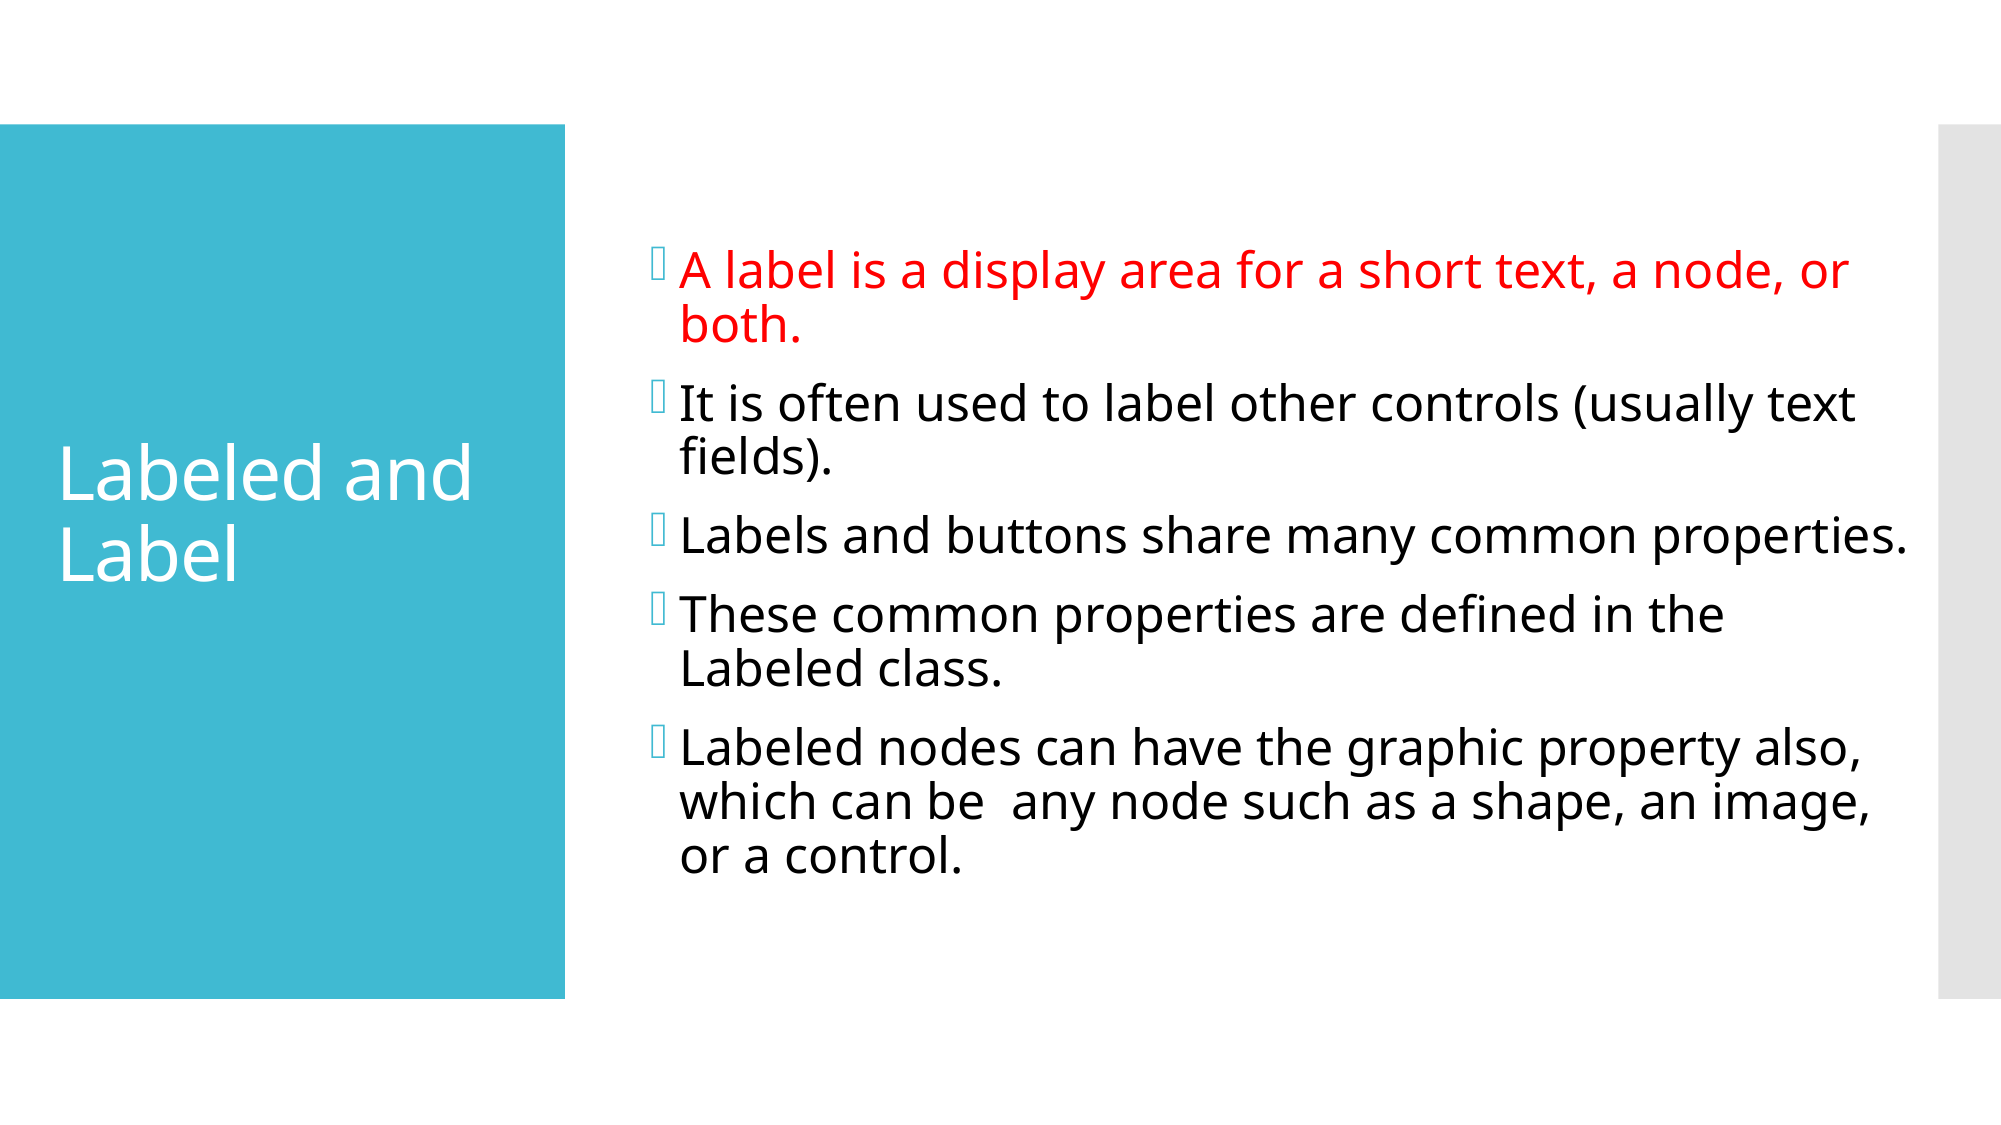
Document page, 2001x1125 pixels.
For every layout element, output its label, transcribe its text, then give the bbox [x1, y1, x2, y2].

title Labeled and Label [41, 184, 525, 940]
list A label is a display area for a short text, a node, or both. It is often used to label other controls (usually text fields). Labels and buttons share many common properties. These common properties are defined in the Labeled class. Labeled nodes can have the graphic property also, which can be any node such as a shape, an image, or a control. [634, 141, 1937, 982]
